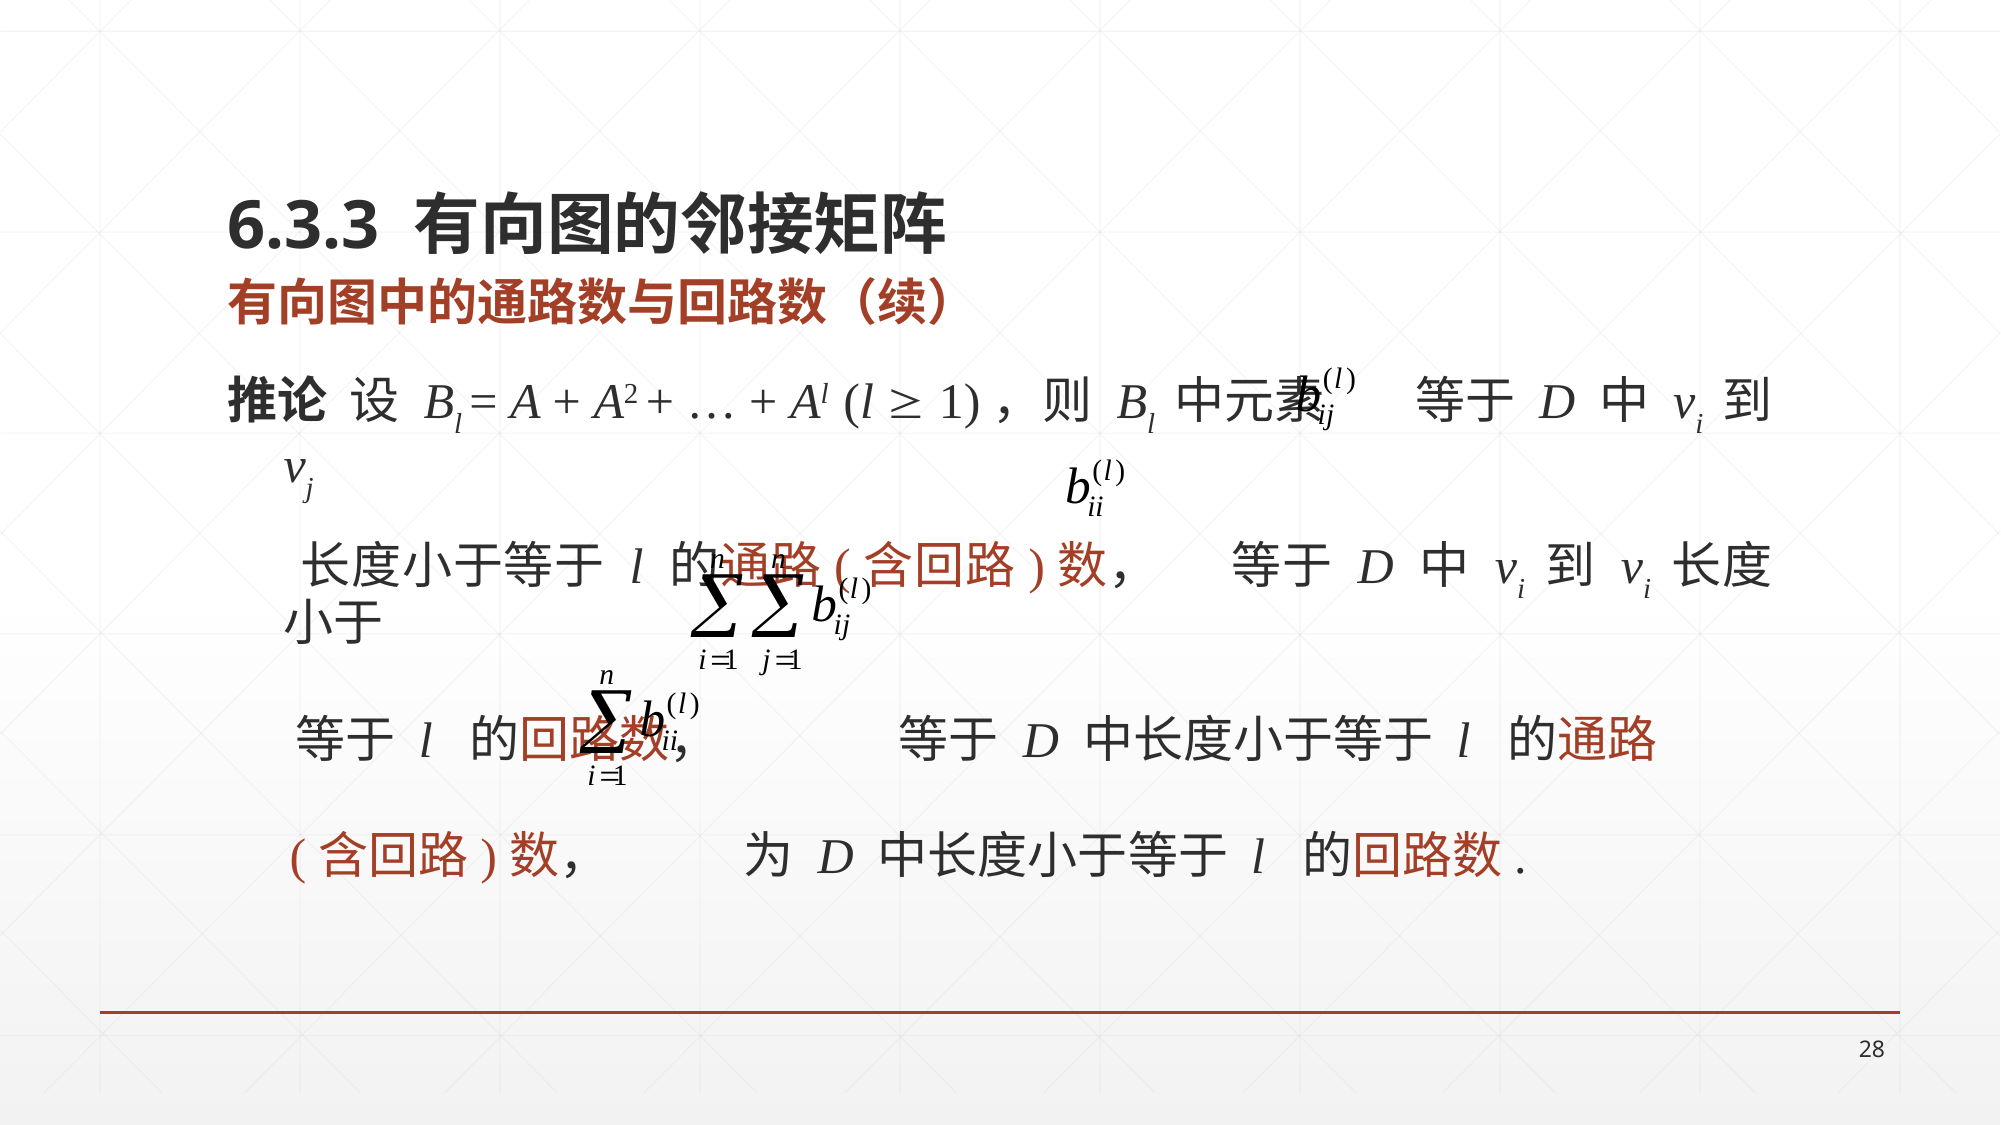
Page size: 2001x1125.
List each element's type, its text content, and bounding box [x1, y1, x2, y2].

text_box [1058, 447, 1136, 530]
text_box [1289, 355, 1367, 442]
text_box 6.3.3 有向图的邻接矩阵 [212, 82, 1788, 271]
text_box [682, 535, 888, 686]
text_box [572, 651, 713, 797]
text_box 有向图中的通路数与回路数（续） 推论 设 Bl = A + A2 + … + Al (l  1)，则 Bl 中元素 等于 D 中 vi 到 vj 长度小于等于 l 的通路(含回路)数， 等于 D 中 vi 到 vi 长度小于 等于 l 的回路数， 等于 D 中长度小于等于 l 的通路 (含回路)数， 为 D 中长度小于等于 l 的回路数. [212, 271, 1788, 985]
slide_number 28 [1749, 1031, 1901, 1069]
